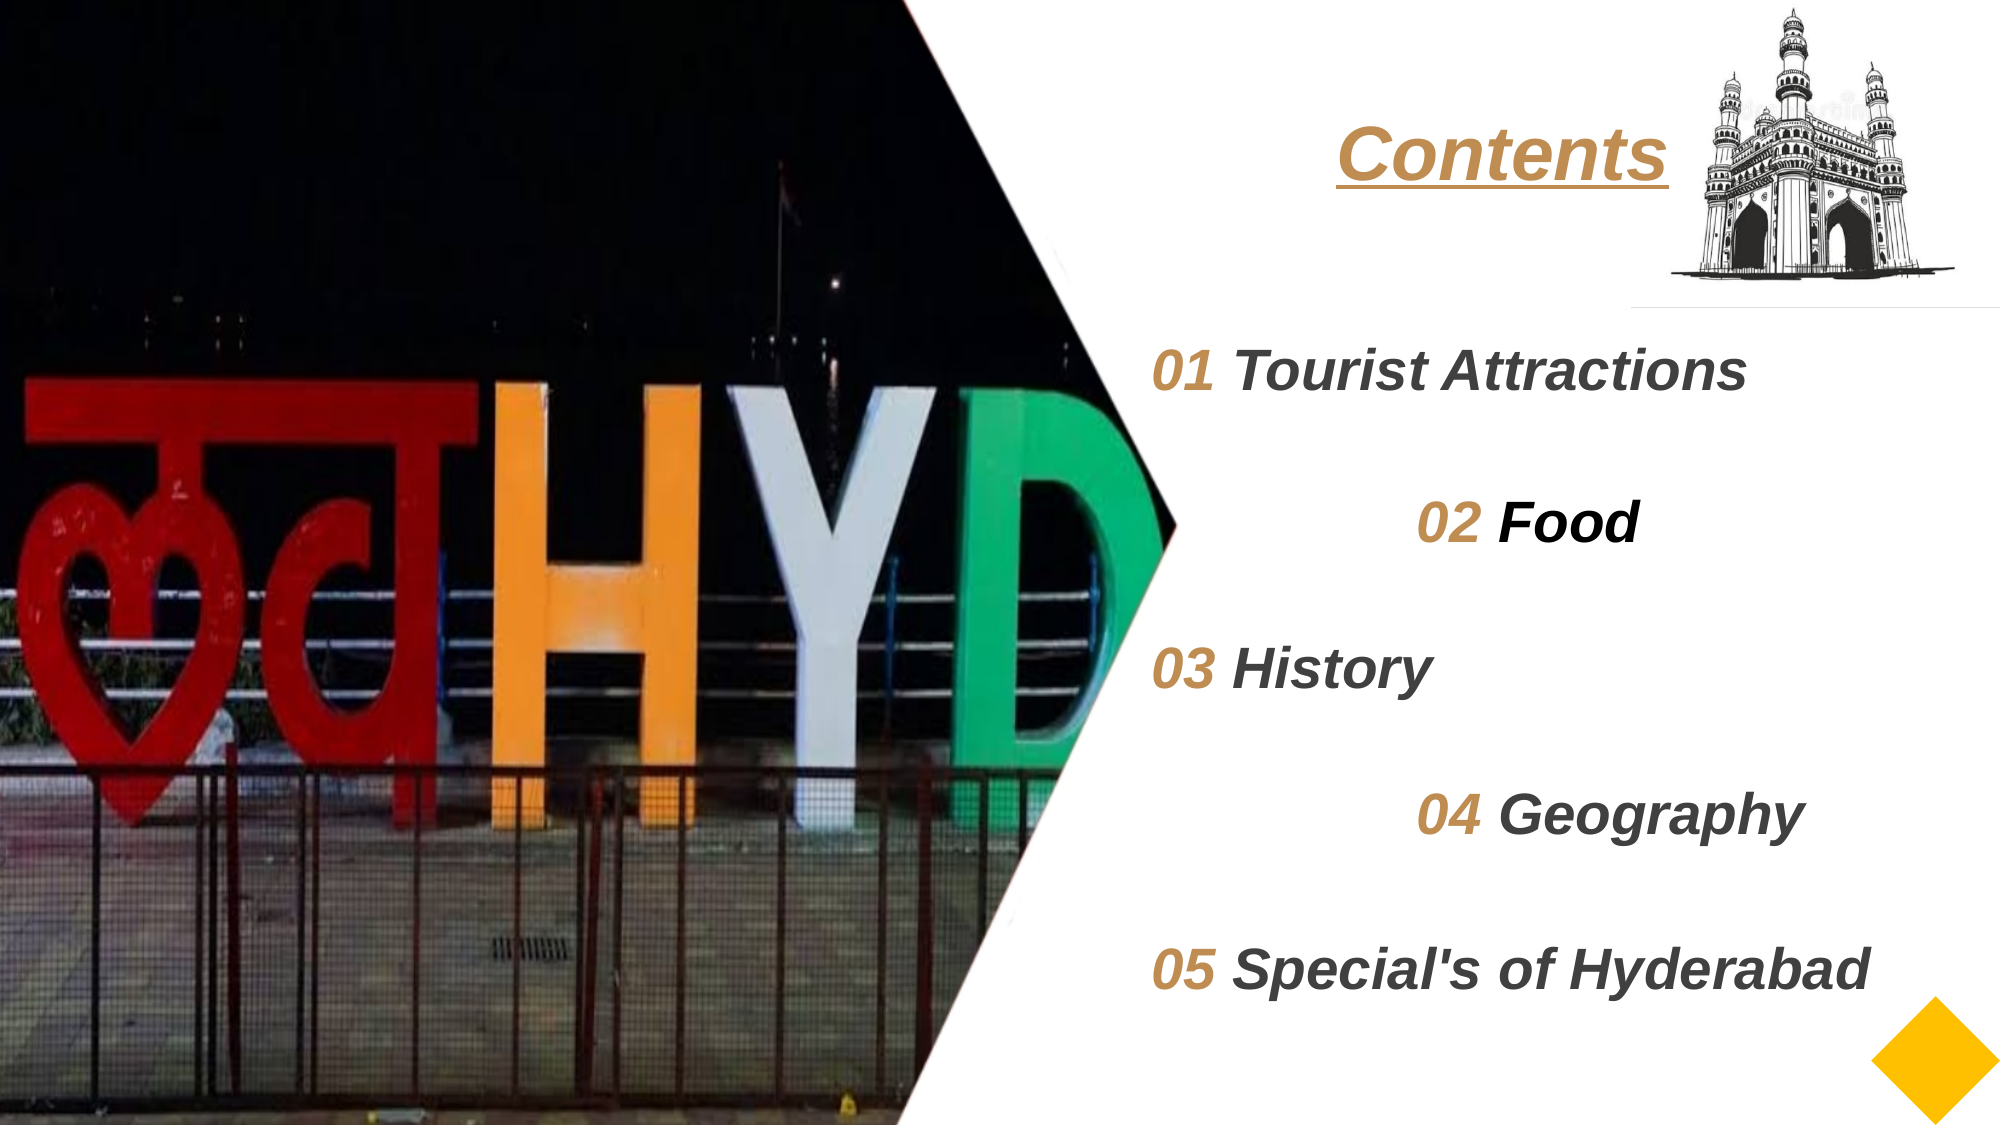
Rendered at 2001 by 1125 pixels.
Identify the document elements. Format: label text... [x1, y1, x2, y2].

text_box 05 Special's of Hyderabad [1182, 924, 1897, 1009]
picture [1631, 0, 2000, 308]
text_box 02 Food [1402, 476, 1934, 562]
text_box 01 Tourist Attractions [1182, 324, 1857, 410]
text_box 04 Geography [1402, 769, 1934, 854]
text_box 03 History [1182, 623, 1668, 709]
picture [0, 0, 1185, 1125]
text_box Contents [1321, 96, 1631, 204]
text_box [1871, 996, 2000, 1125]
